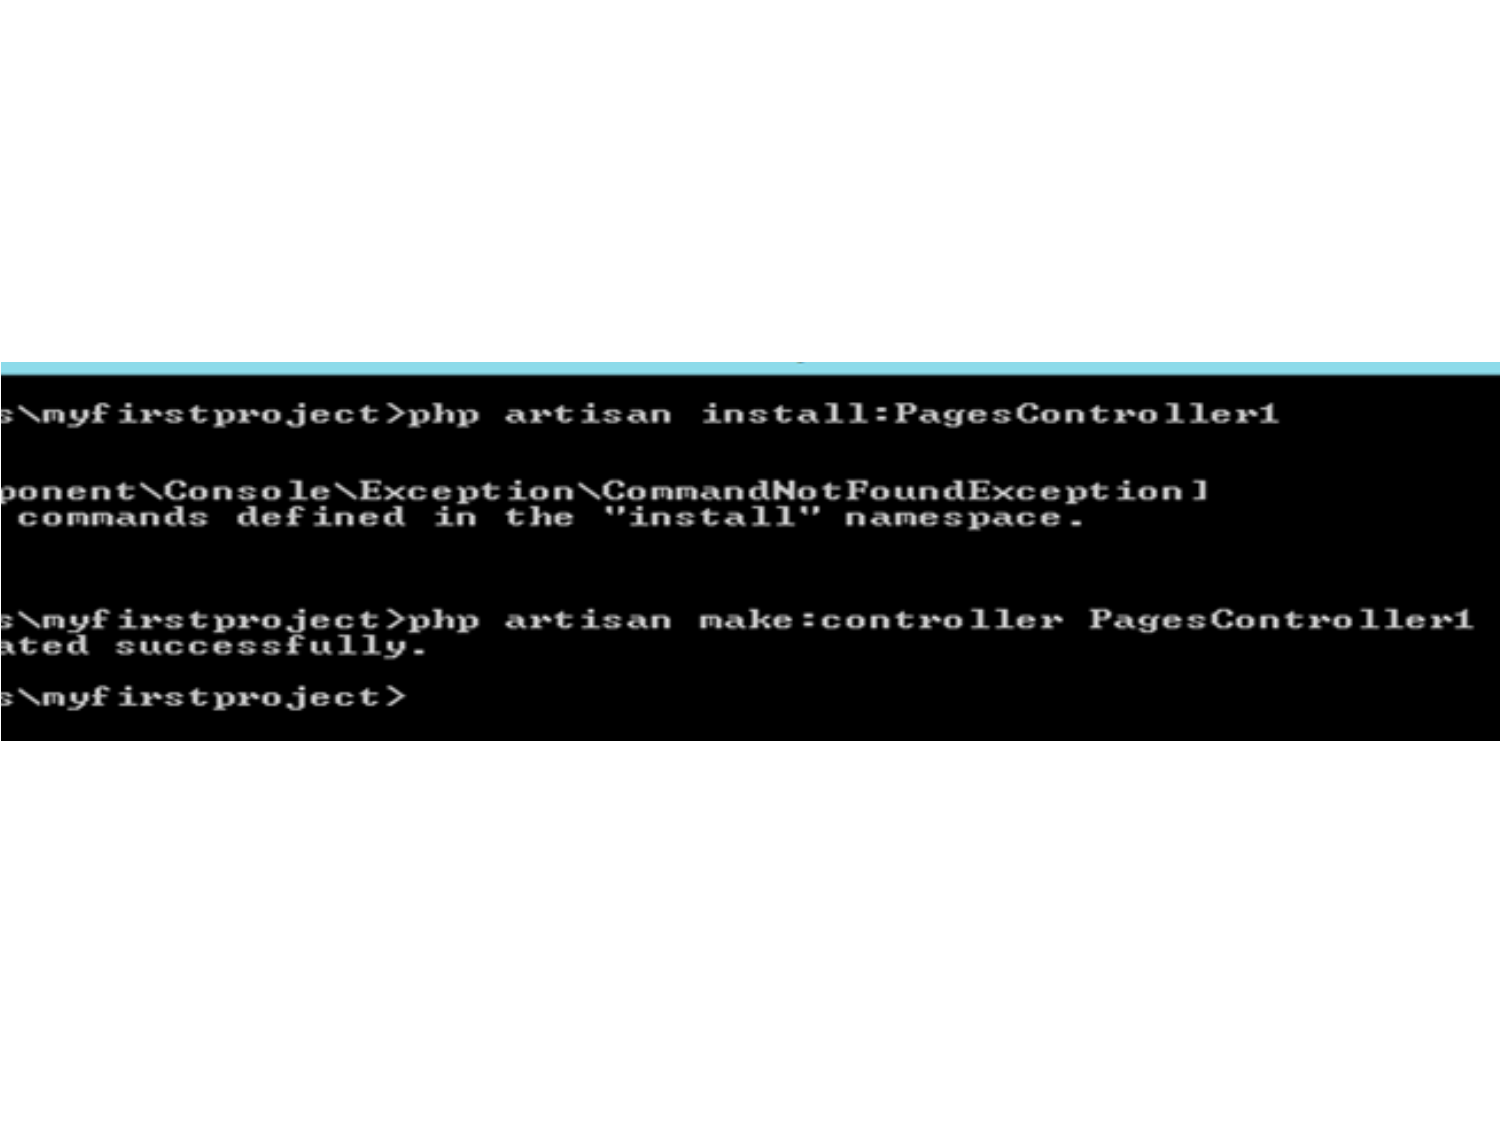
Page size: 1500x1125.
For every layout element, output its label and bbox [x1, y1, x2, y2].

list [1, 362, 1500, 742]
